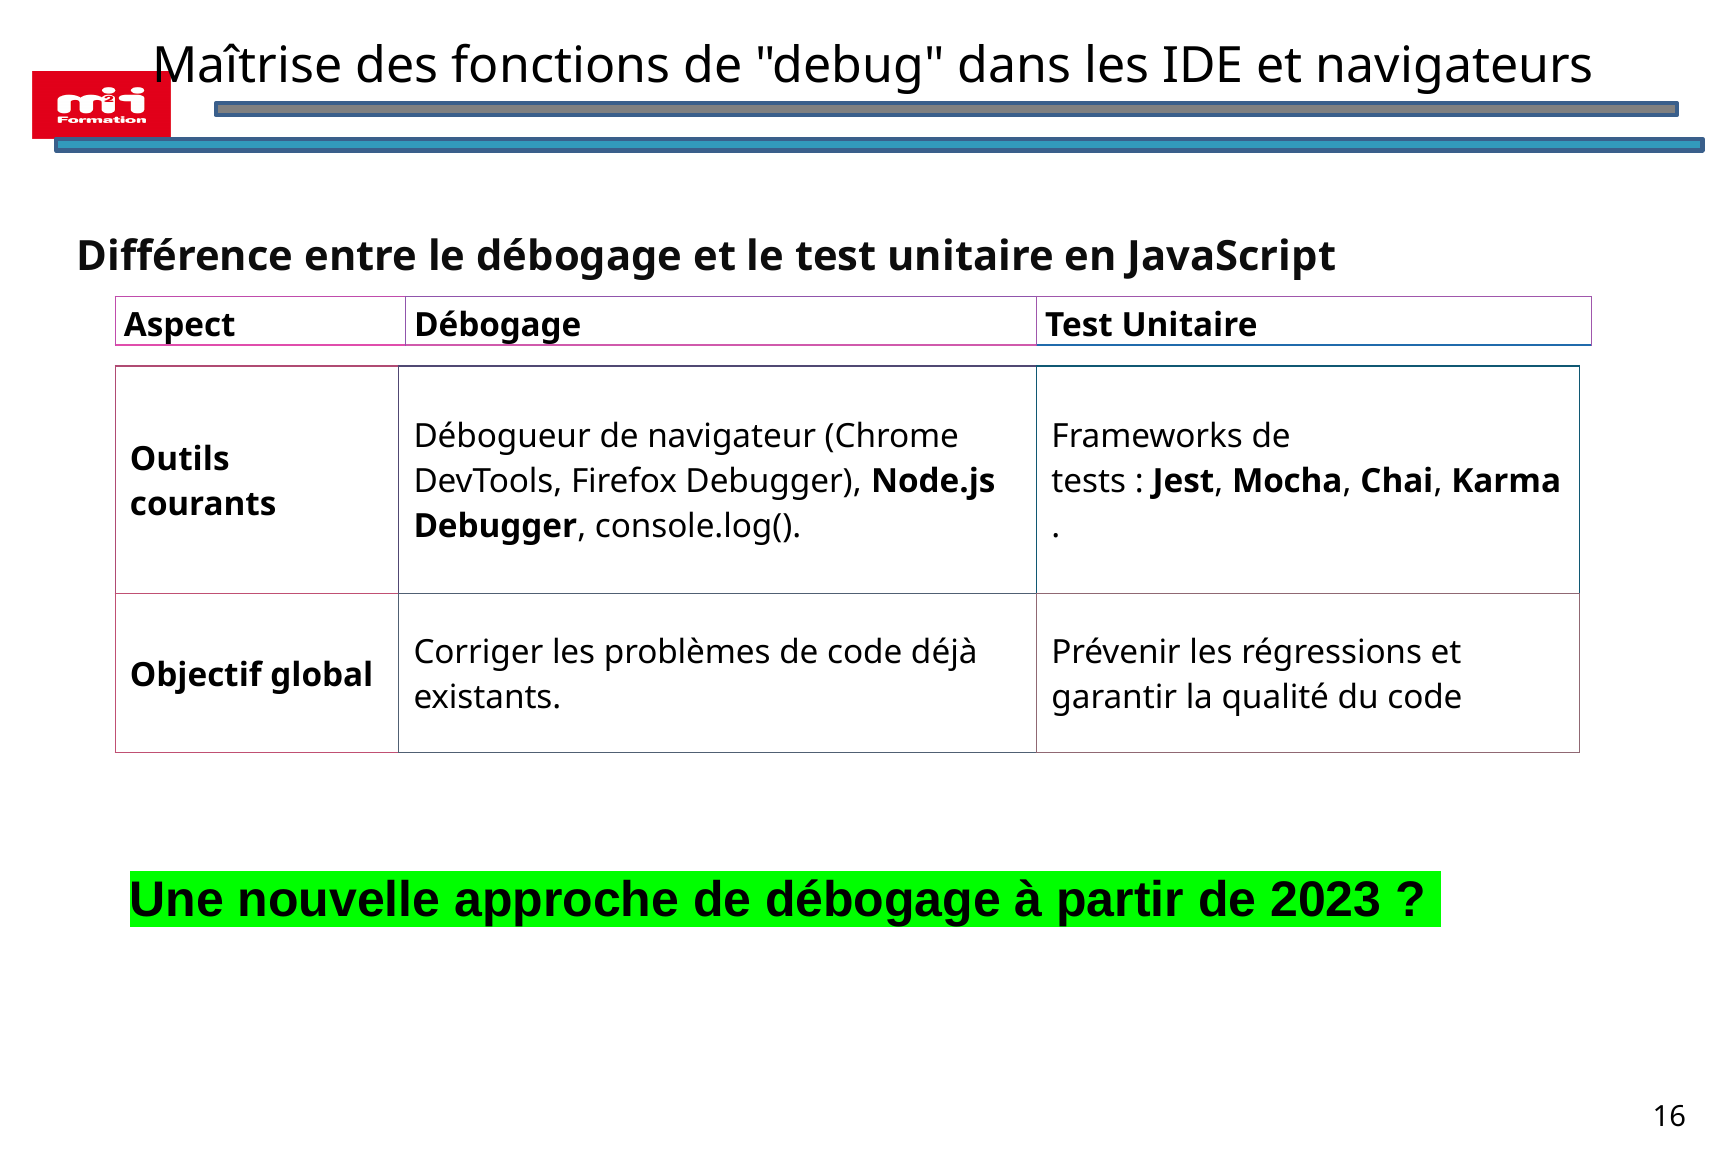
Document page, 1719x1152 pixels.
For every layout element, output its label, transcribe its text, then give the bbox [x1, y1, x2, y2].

text_box Différence entre le débogage et le test unitaire en JavaScript [61, 221, 1368, 287]
picture [32, 93, 171, 139]
text_box Maîtrise des fonctions de "debug" dans les IDE et navigateurs [0, 32, 1719, 93]
table_cell Corriger les problèmes de code déjà existants. [399, 594, 1036, 752]
text_box [54, 137, 1705, 153]
table_cell Prévenir les régressions et garantir la qualité du code [1037, 594, 1579, 752]
table_header Débogage [406, 297, 1036, 344]
table_header Outils courants [116, 367, 398, 593]
table_header Aspect [116, 297, 405, 344]
table_header Test Unitaire [1037, 297, 1591, 344]
table_header Débogueur de navigateur (Chrome DevTools, Firefox Debugger), Node.js Debugger, console.log(). [399, 367, 1036, 593]
table_cell Objectif global [116, 594, 398, 752]
text_box Une nouvelle approche de débogage à partir de 2023 ? [115, 859, 1486, 934]
table_header Frameworks de tests : Jest, Mocha, Chai, Karma. [1037, 367, 1579, 593]
slide_number 16 [1620, 1090, 1719, 1152]
